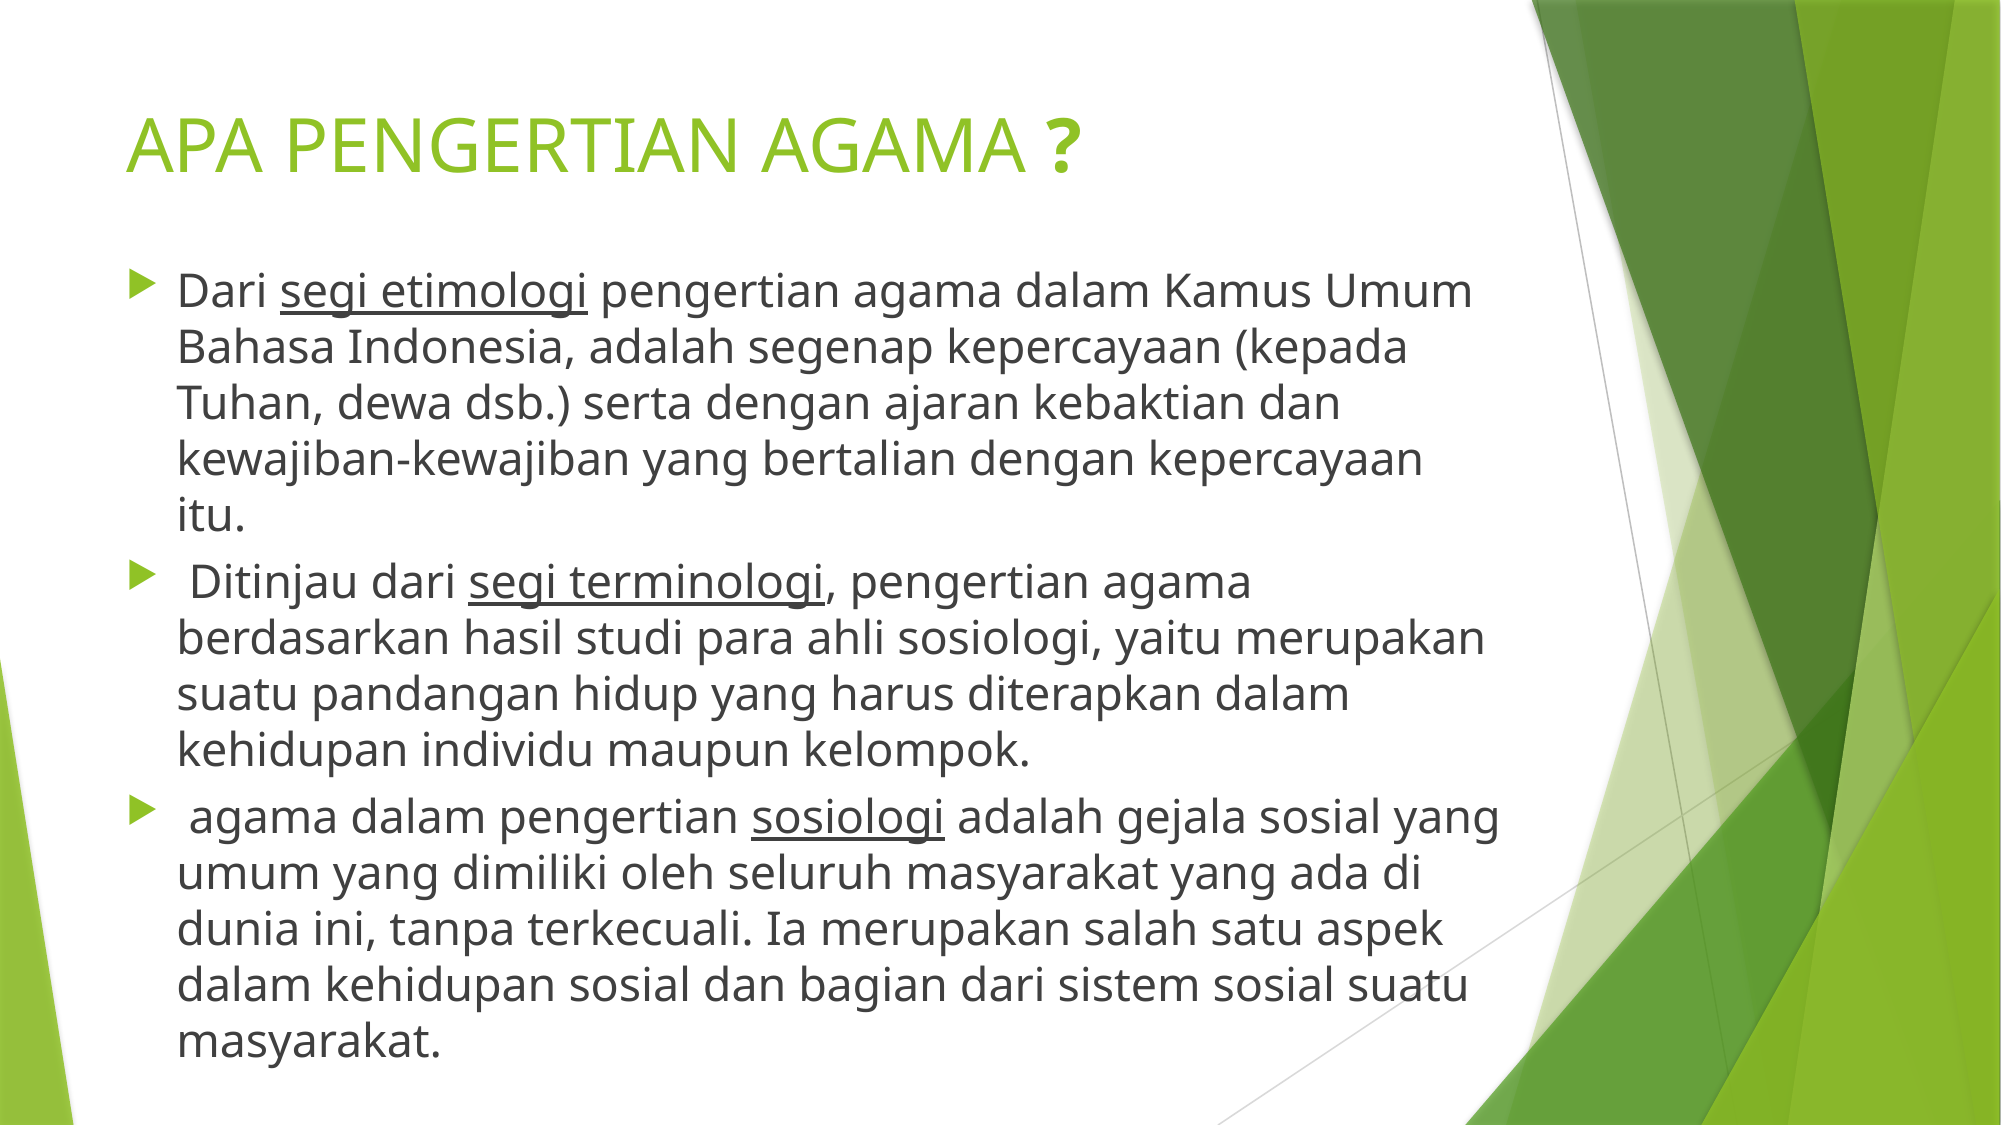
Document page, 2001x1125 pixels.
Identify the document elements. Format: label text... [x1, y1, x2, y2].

list Dari segi etimologi pengertian agama dalam Kamus Umum Bahasa Indonesia, adalah segenap kepercayaan (kepada Tuhan, dewa dsb.) serta dengan ajaran kebaktian dan kewajiban-kewajiban yang bertalian dengan kepercayaan itu. Ditinjau dari segi terminologi, pengertian agama berdasarkan hasil studi para ahli sosiologi, yaitu merupakan suatu pandangan hidup yang harus diterapkan dalam kehidupan individu maupun kelompok. agama dalam pengertian sosiologi adalah gejala sosial yang umum yang dimiliki oleh seluruh masyarakat yang ada di dunia ini, tanpa terkecuali. Ia merupakan salah satu aspek dalam kehidupan sosial dan bagian dari sistem sosial suatu masyarakat. [111, 216, 1522, 1080]
title APA PENGERTIAN AGAMA ? [111, 0, 1522, 216]
